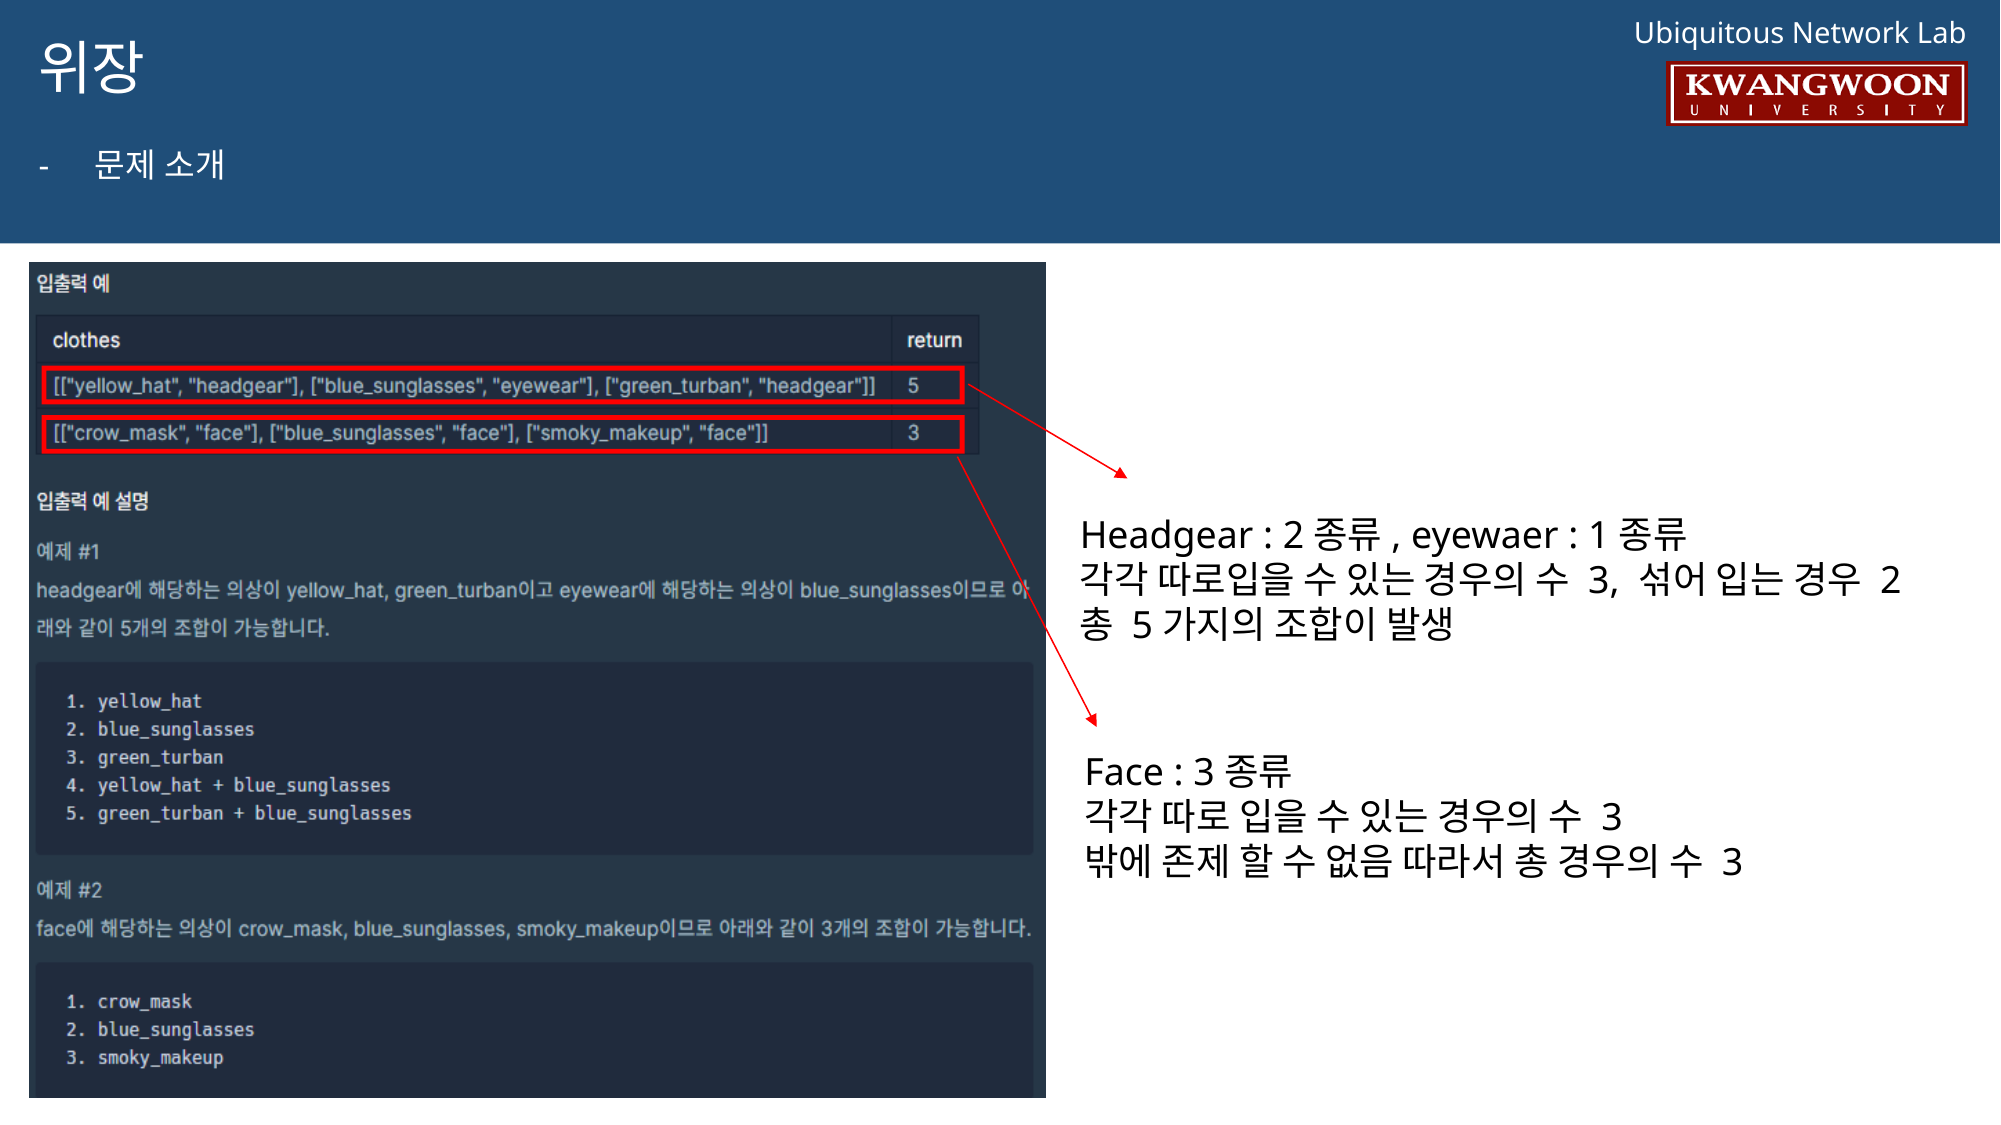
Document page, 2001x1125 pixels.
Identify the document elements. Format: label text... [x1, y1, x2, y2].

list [29, 262, 1047, 1098]
picture [1666, 61, 1968, 126]
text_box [967, 383, 1128, 479]
text_box Headgear : 2종류, eyewaer : 1종류 각각 따로입을 수 있는 경우의 수 3, 섞어 입는 경우 2 총 5가지의 조합이 발생 [1102, 503, 2000, 654]
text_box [957, 456, 1097, 728]
list 문제 소개 [23, 137, 1504, 220]
text_box Face : 3종류 각각 따로 입을 수 있는 경우의 수 3 밖에 존제 할 수 없음 따라서 총 경우의 수 3 [1069, 740, 2000, 891]
title 위장 [23, 19, 1504, 114]
